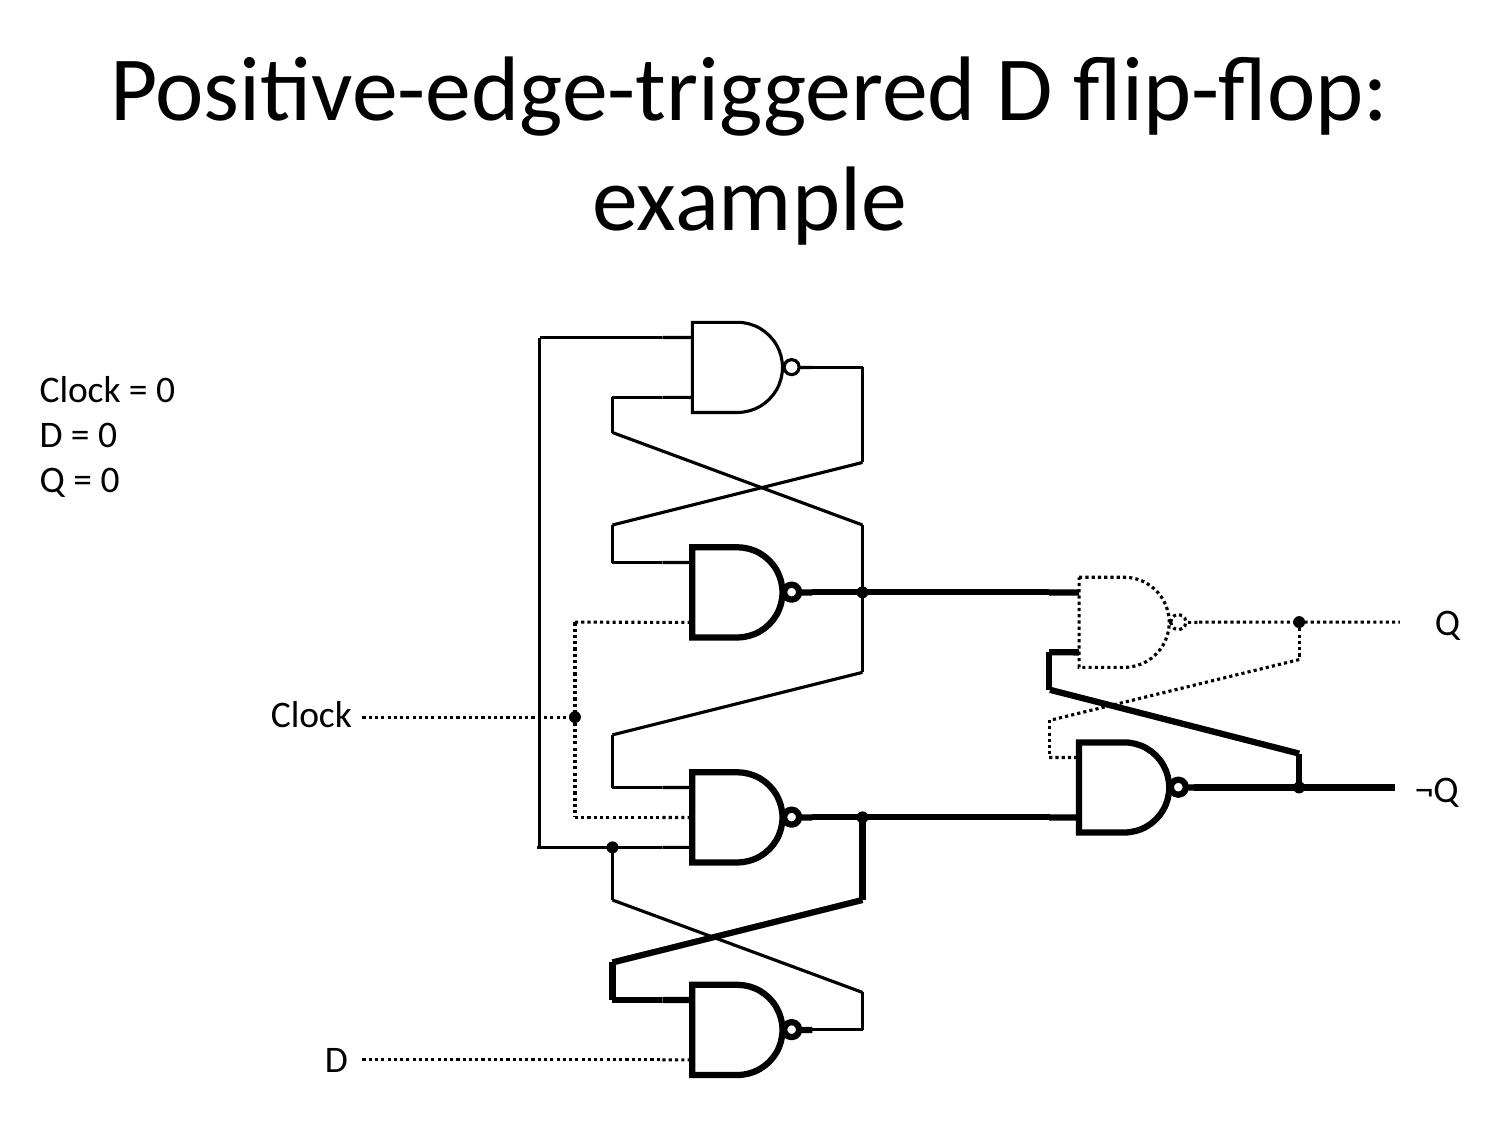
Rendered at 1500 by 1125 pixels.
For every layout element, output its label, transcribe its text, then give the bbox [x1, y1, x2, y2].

text_box [1292, 614, 1307, 621]
text_box Q [1406, 580, 1477, 660]
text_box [612, 672, 863, 736]
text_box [662, 547, 813, 638]
text_box Clock [173, 673, 369, 752]
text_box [662, 322, 813, 413]
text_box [612, 899, 863, 993]
text_box Clock = 0 D = 0 Q = 0 [23, 310, 419, 549]
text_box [1054, 659, 1300, 689]
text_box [1300, 623, 1307, 630]
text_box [662, 772, 813, 863]
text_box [1048, 762, 1200, 833]
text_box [863, 593, 870, 600]
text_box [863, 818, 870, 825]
text_box Q [568, 718, 574, 725]
text_box [579, 711, 583, 724]
title Positive-edge-triggered D flip-flop: example [75, 45, 1425, 233]
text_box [612, 432, 863, 526]
text_box ¬Q [605, 848, 612, 855]
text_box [855, 593, 862, 600]
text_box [662, 984, 813, 1076]
text_box D [294, 1018, 365, 1097]
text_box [1292, 623, 1298, 630]
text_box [1049, 689, 1300, 754]
text_box ¬Q [613, 848, 620, 855]
text_box [855, 810, 870, 816]
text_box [1048, 576, 1200, 658]
text_box ¬Q [1398, 748, 1477, 827]
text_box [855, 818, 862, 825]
text_box [605, 840, 620, 846]
